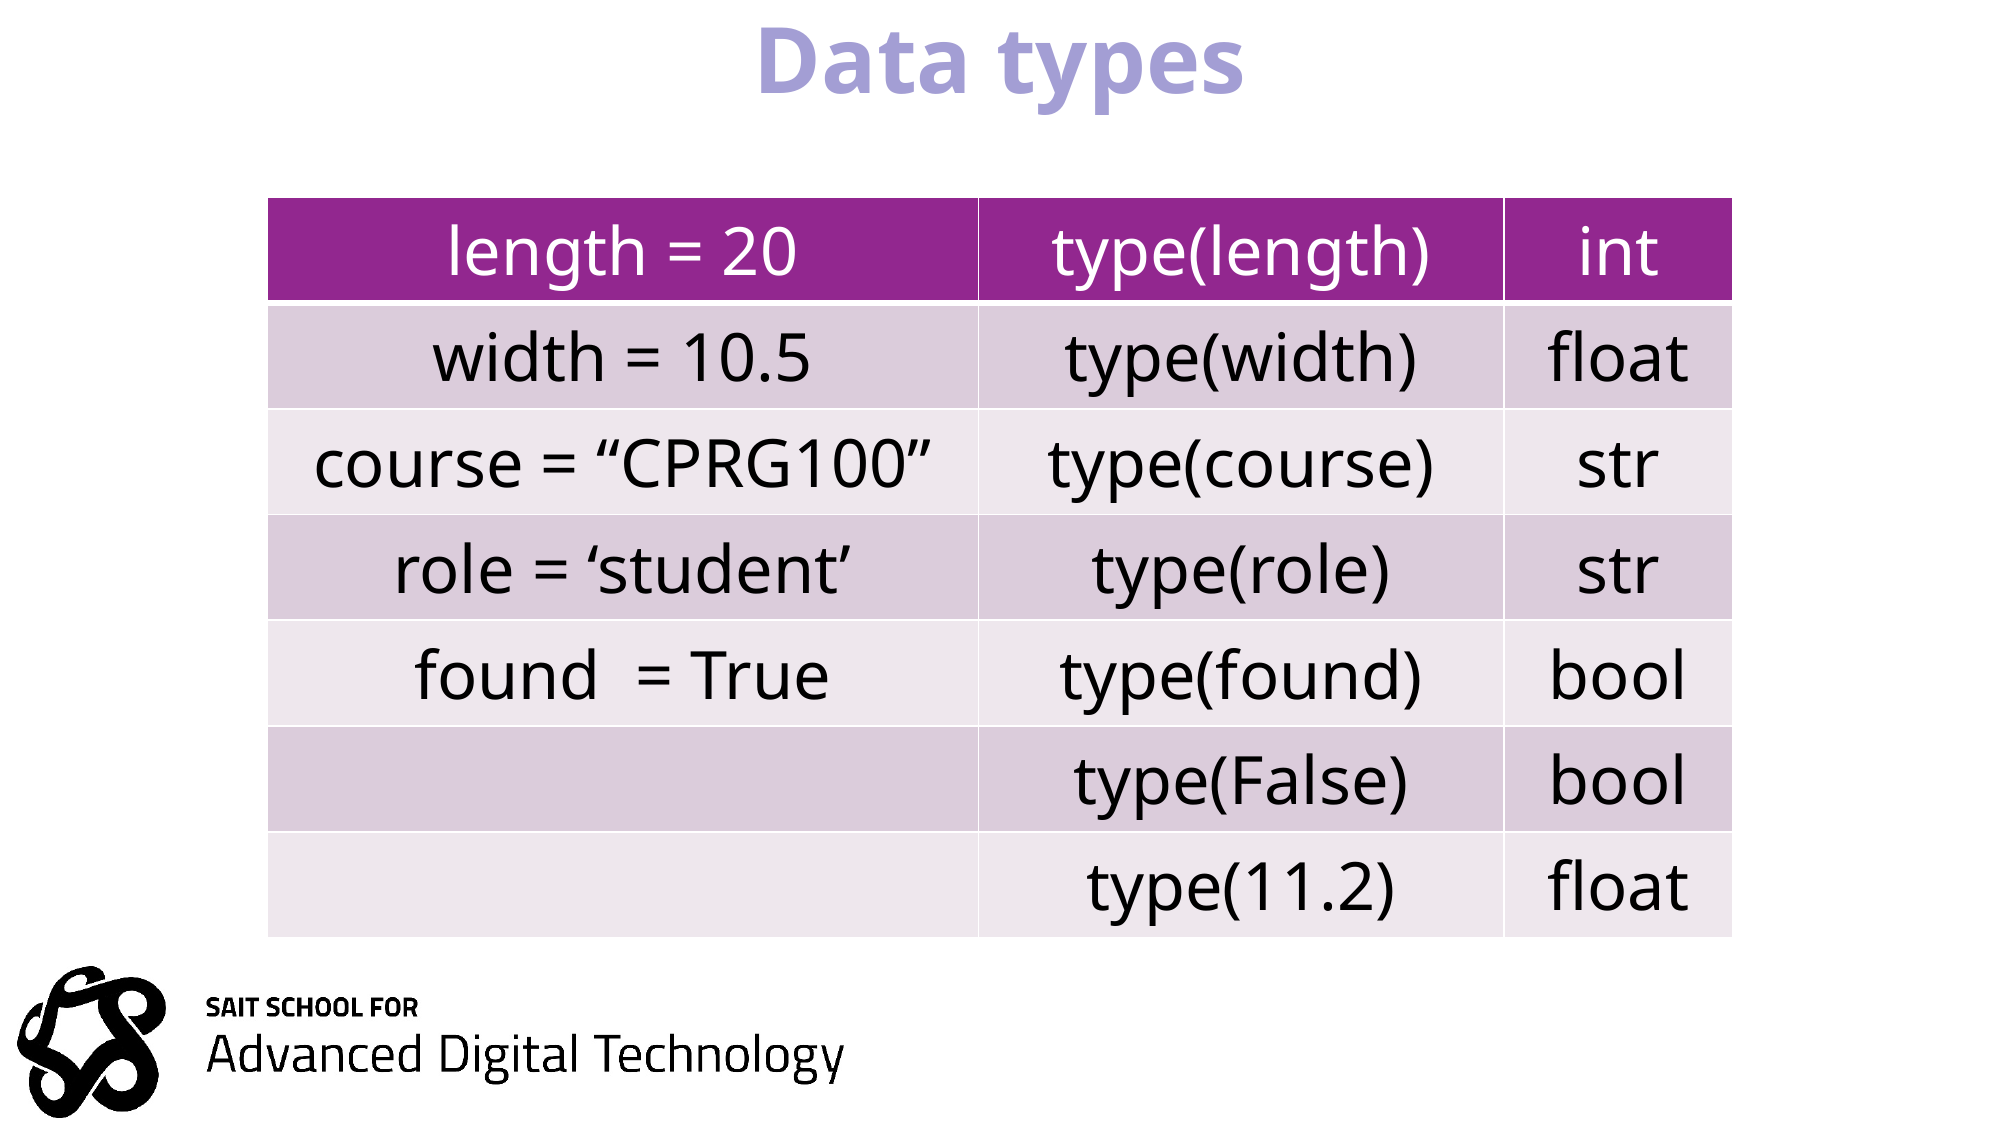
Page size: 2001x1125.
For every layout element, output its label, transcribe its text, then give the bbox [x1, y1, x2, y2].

table_cell type(role) [979, 515, 1503, 619]
table_cell str [1505, 410, 1732, 514]
table_cell bool [1505, 621, 1732, 725]
table_cell [268, 727, 978, 831]
table_cell found = True [268, 621, 978, 725]
table_cell width = 10.5 [268, 306, 978, 408]
table_cell type(False) [979, 727, 1503, 831]
table_header int [1505, 198, 1732, 300]
table_cell role = ‘student’ [268, 515, 978, 619]
table_header length = 20 [268, 198, 978, 300]
table_cell str [1505, 515, 1732, 619]
table_cell type(11.2) [979, 833, 1503, 937]
title Data types [0, 0, 2000, 128]
table_cell [268, 833, 978, 937]
table_cell type(found) [979, 621, 1503, 725]
picture [17, 966, 844, 1118]
table_cell course = “CPRG100” [268, 410, 978, 514]
table_cell type(course) [979, 410, 1503, 514]
table_cell type(width) [979, 306, 1503, 408]
table_cell float [1505, 306, 1732, 408]
table_cell bool [1505, 727, 1732, 831]
table_cell float [1505, 833, 1732, 937]
table_header type(length) [979, 198, 1503, 300]
